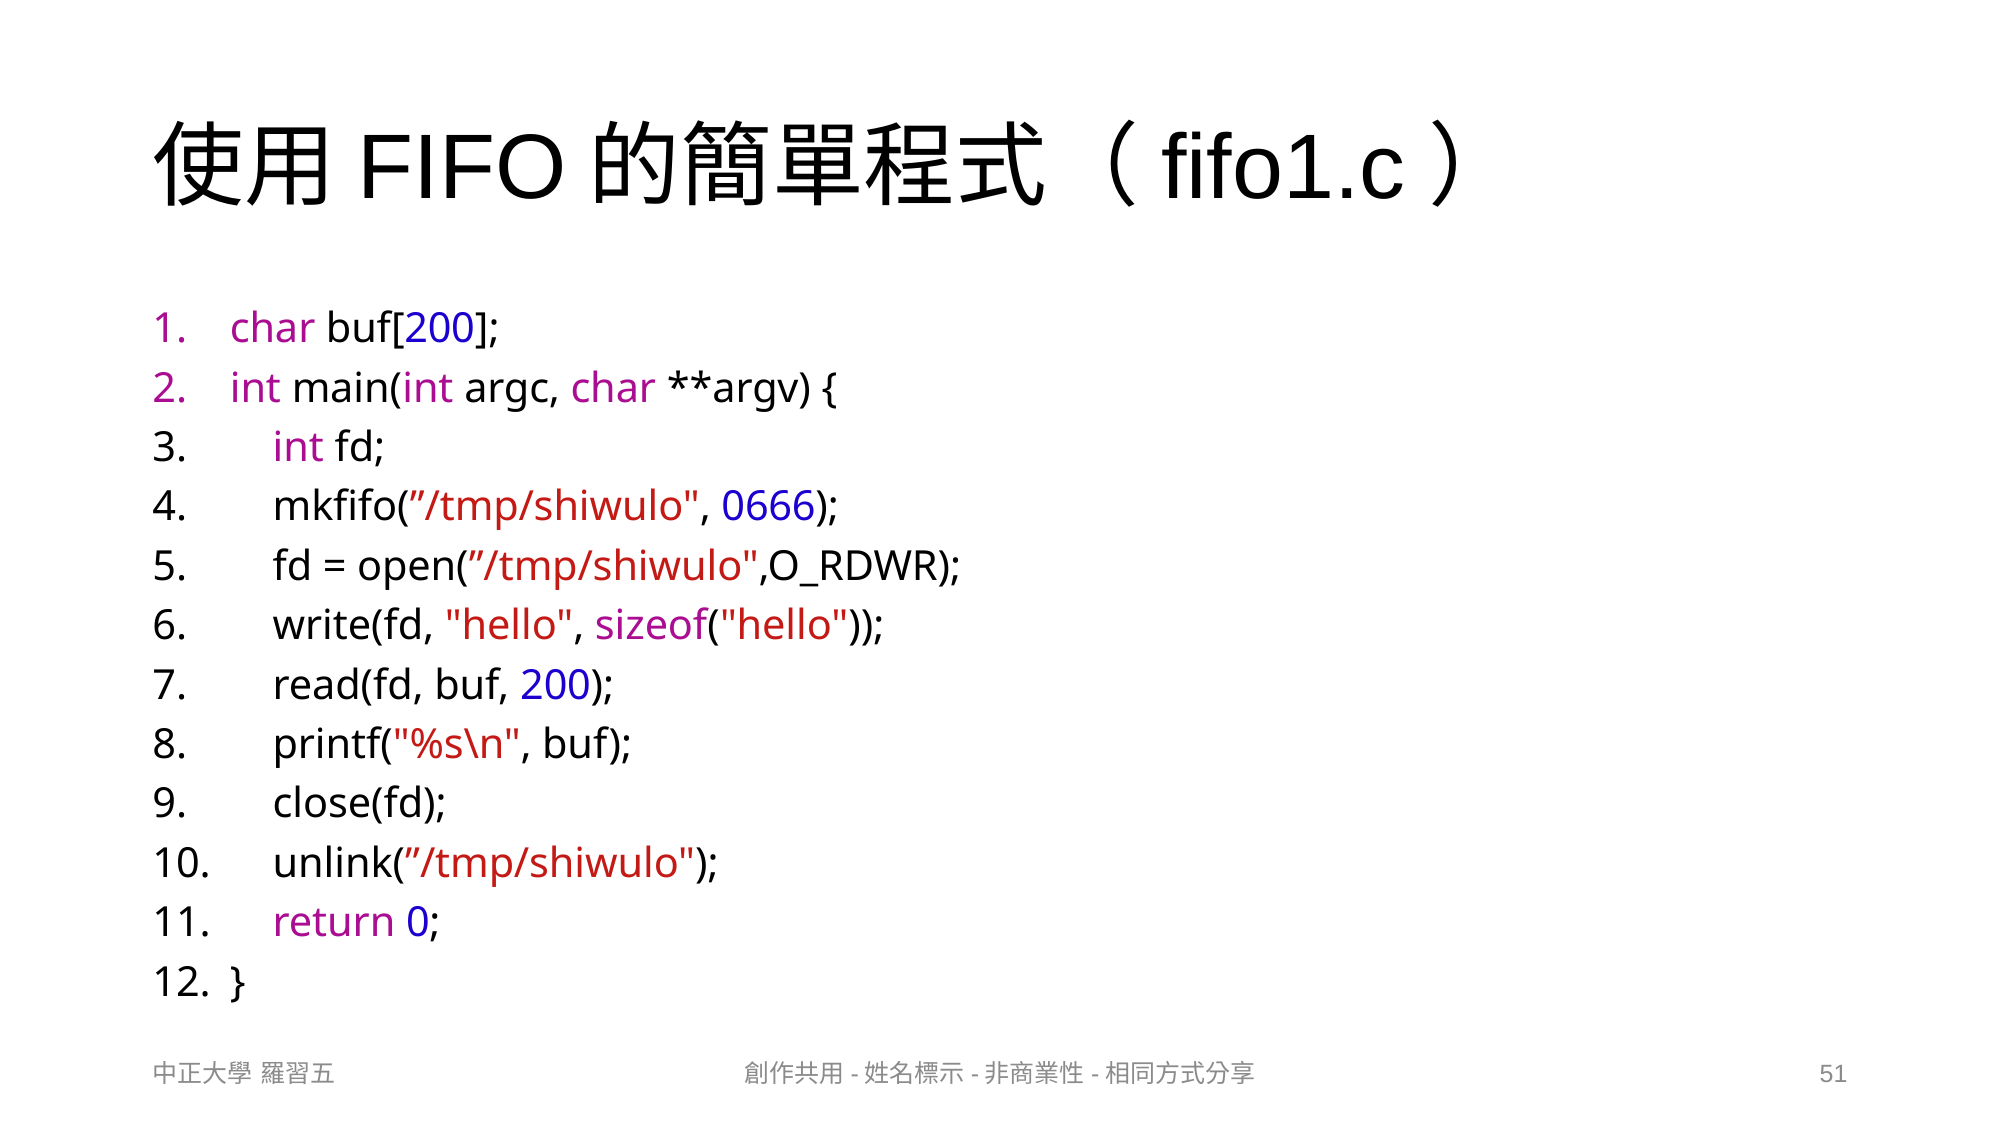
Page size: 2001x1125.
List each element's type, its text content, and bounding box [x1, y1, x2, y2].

list char buf[200]; int main(int argc, char **argv) { int fd; mkfifo(”/tmp/shiwulo", 0666); fd = open(”/tmp/shiwulo",O_RDWR); write(fd, "hello", sizeof("hello")); read(fd, buf, 200); printf("%s\n", buf); close(fd); unlink(”/tmp/shiwulo"); return 0; } [137, 299, 1863, 1014]
title 使用FIFO的簡單程式（fifo1.c） [137, 59, 1863, 278]
slide_number 中正大學 羅習五 [137, 1042, 588, 1103]
footer 創作共用-姓名標示-非商業性-相同方式分享 [662, 1042, 1338, 1103]
slide_number 51 [1412, 1042, 1863, 1103]
